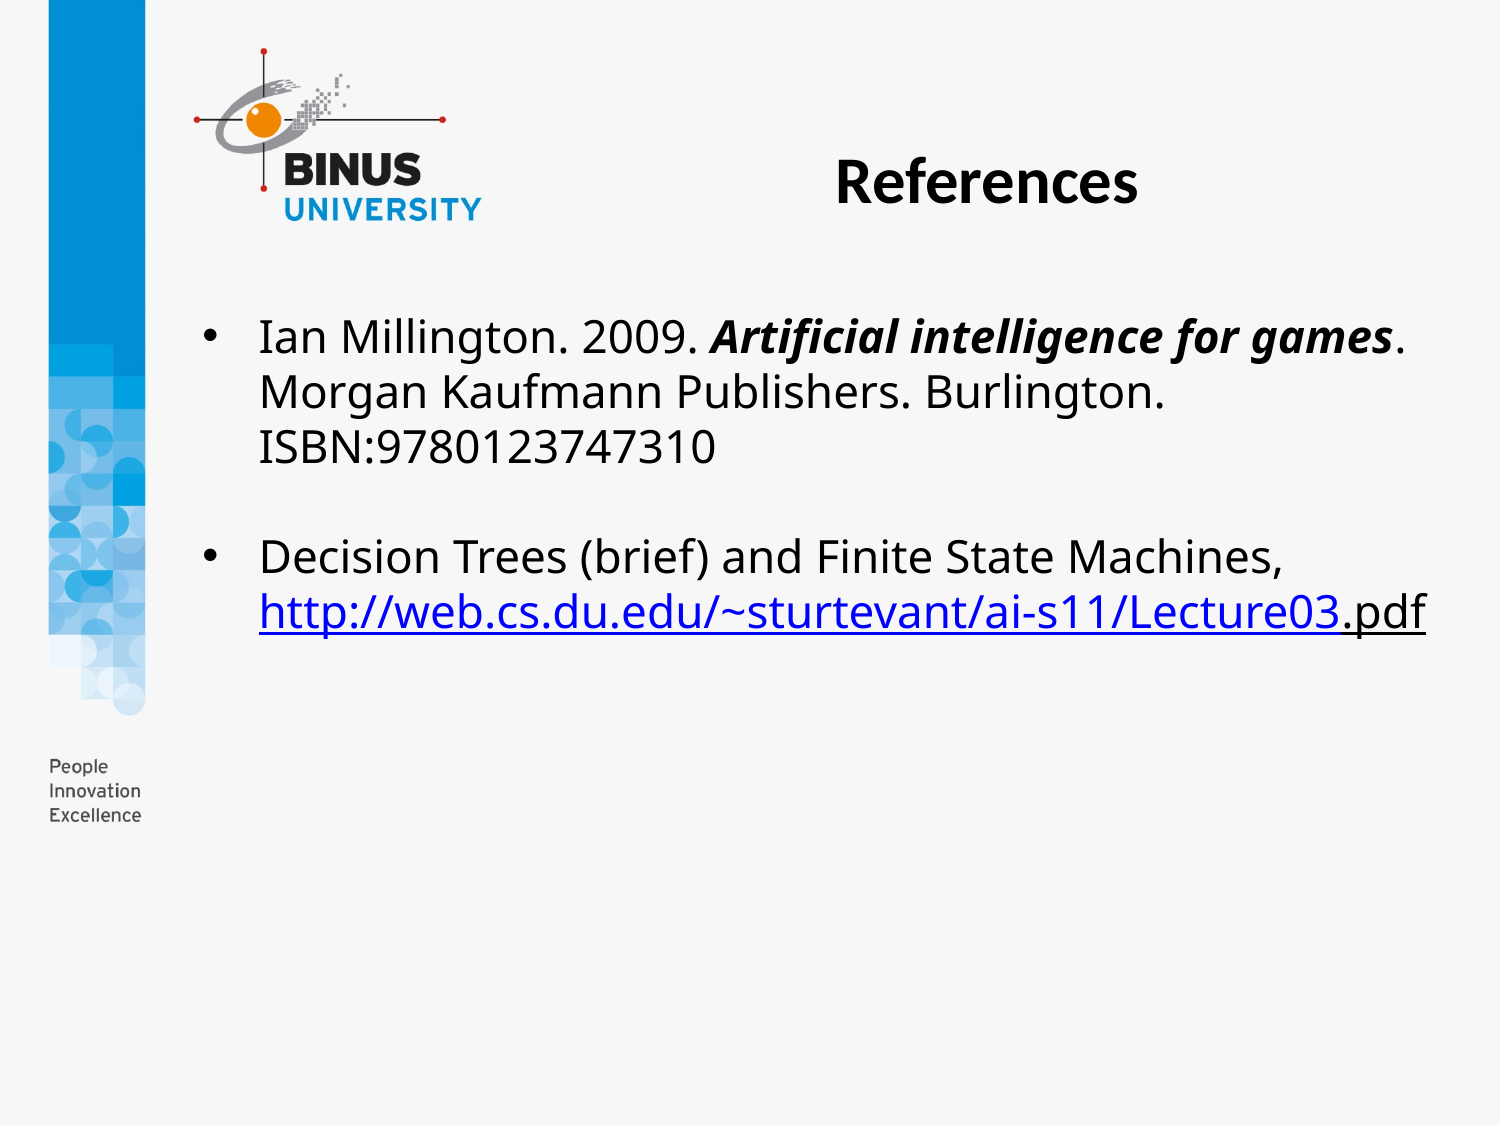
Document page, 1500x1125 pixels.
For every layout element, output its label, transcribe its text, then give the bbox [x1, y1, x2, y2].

text_box Ian Millington. 2009. Artificial intelligence for games. Morgan Kaufmann Publishers. Burlington. ISBN:9780123747310 Decision Trees (brief) and Finite State Machines, http://web.cs.du.edu/~sturtevant/ai-s11/Lecture03.pdf [187, 299, 1450, 708]
text_box References [499, 129, 1475, 224]
picture [0, 0, 1500, 845]
